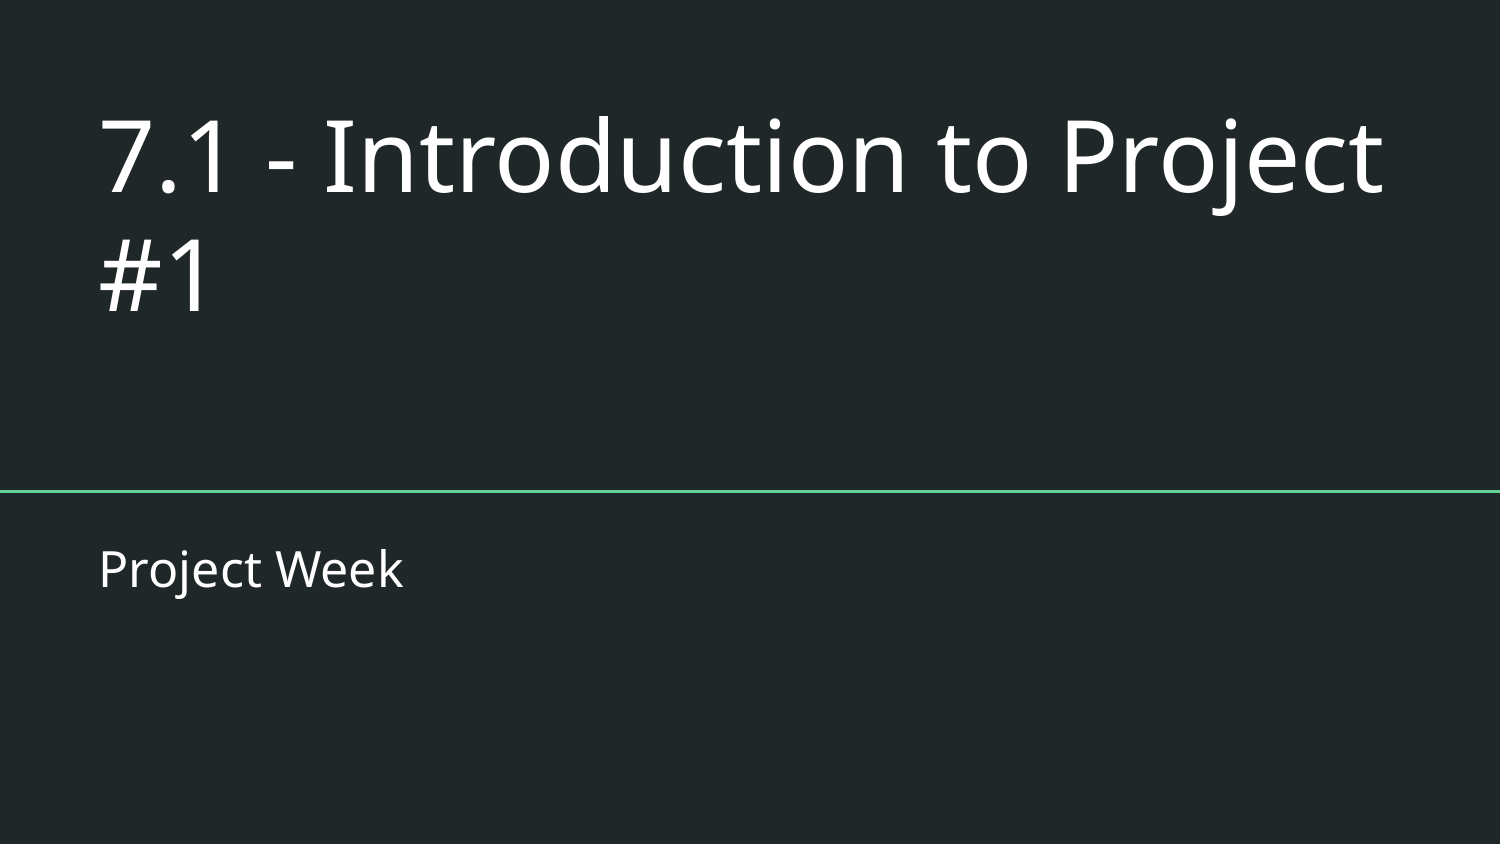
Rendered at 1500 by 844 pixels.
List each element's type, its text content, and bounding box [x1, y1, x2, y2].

title 7.1 - Introduction to Project #1 [83, 206, 1417, 467]
subtitle Project Week [83, 522, 1417, 626]
